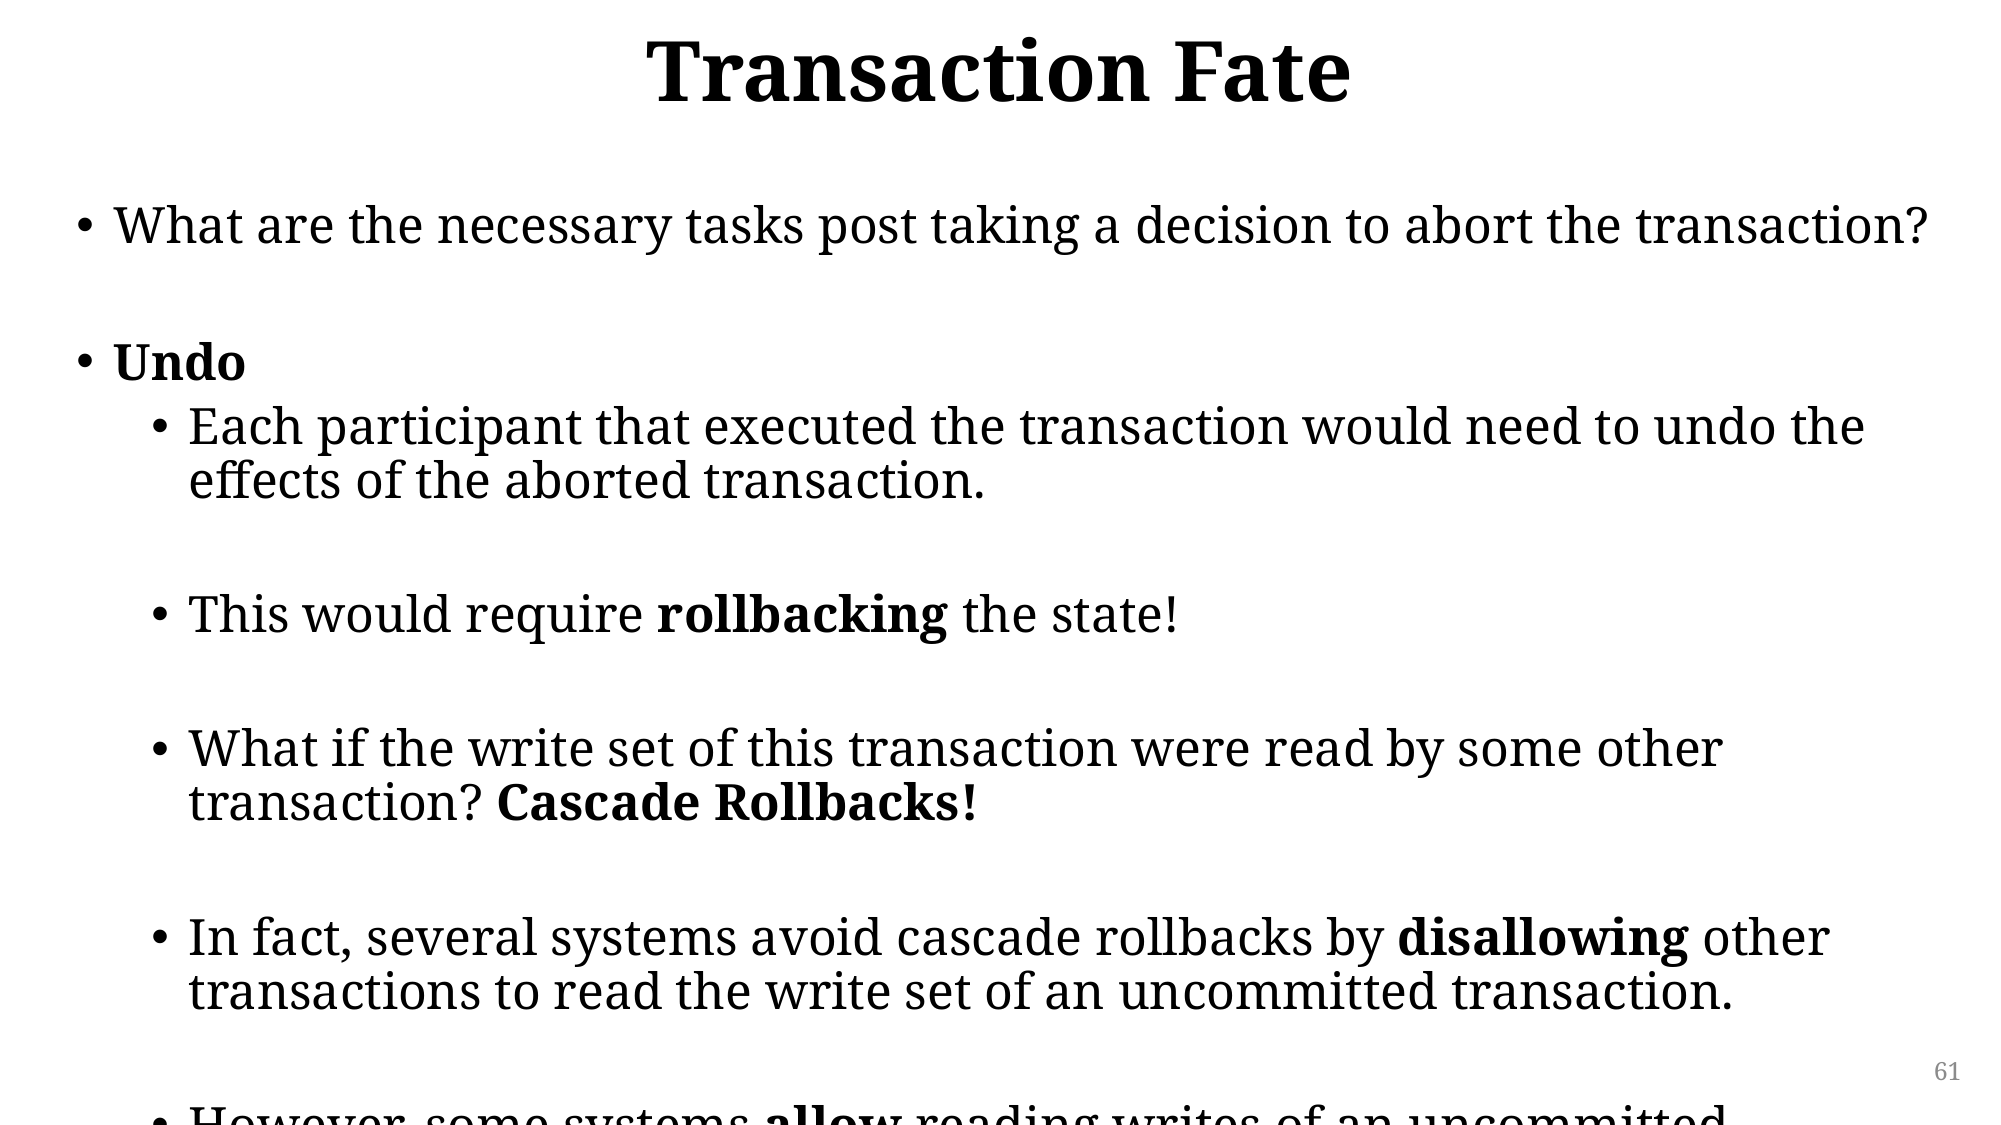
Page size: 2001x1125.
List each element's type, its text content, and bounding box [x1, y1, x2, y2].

title Transaction Fate [137, 0, 1863, 149]
list What are the necessary tasks post taking a decision to abort the transaction? Undo Each participant that executed the transaction would need to undo the effects of the aborted transaction. This would require rollbacking the state! What if the write set of this transaction were read by some other transaction? Cascade Rollbacks! In fact, several systems avoid cascade rollbacks by disallowing other transactions to read the write set of an uncommitted transaction. However, some systems allow reading writes of an uncommitted transaction. [61, 193, 2000, 1103]
